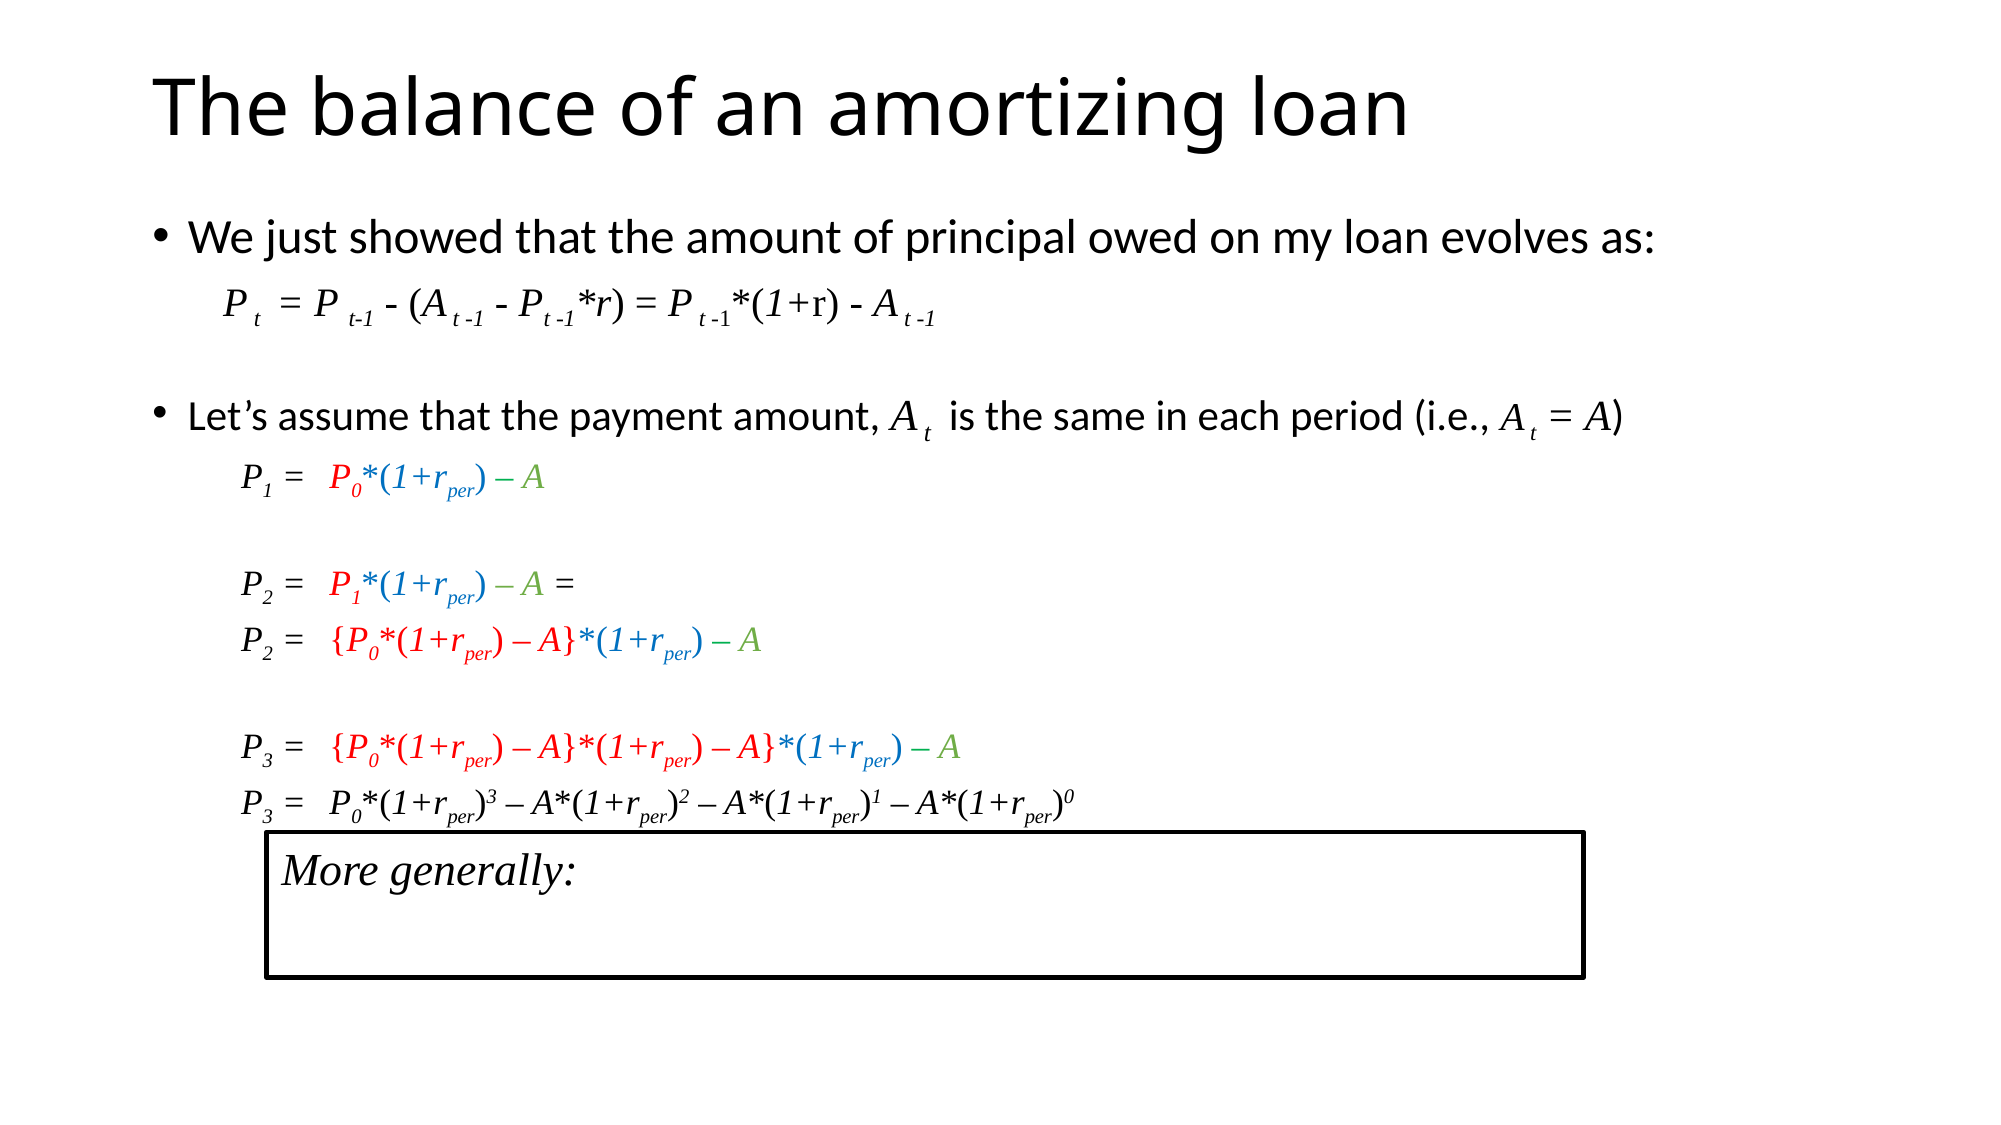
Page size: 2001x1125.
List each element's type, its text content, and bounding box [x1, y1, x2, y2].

title The balance of an amortizing loan [137, 59, 1863, 161]
